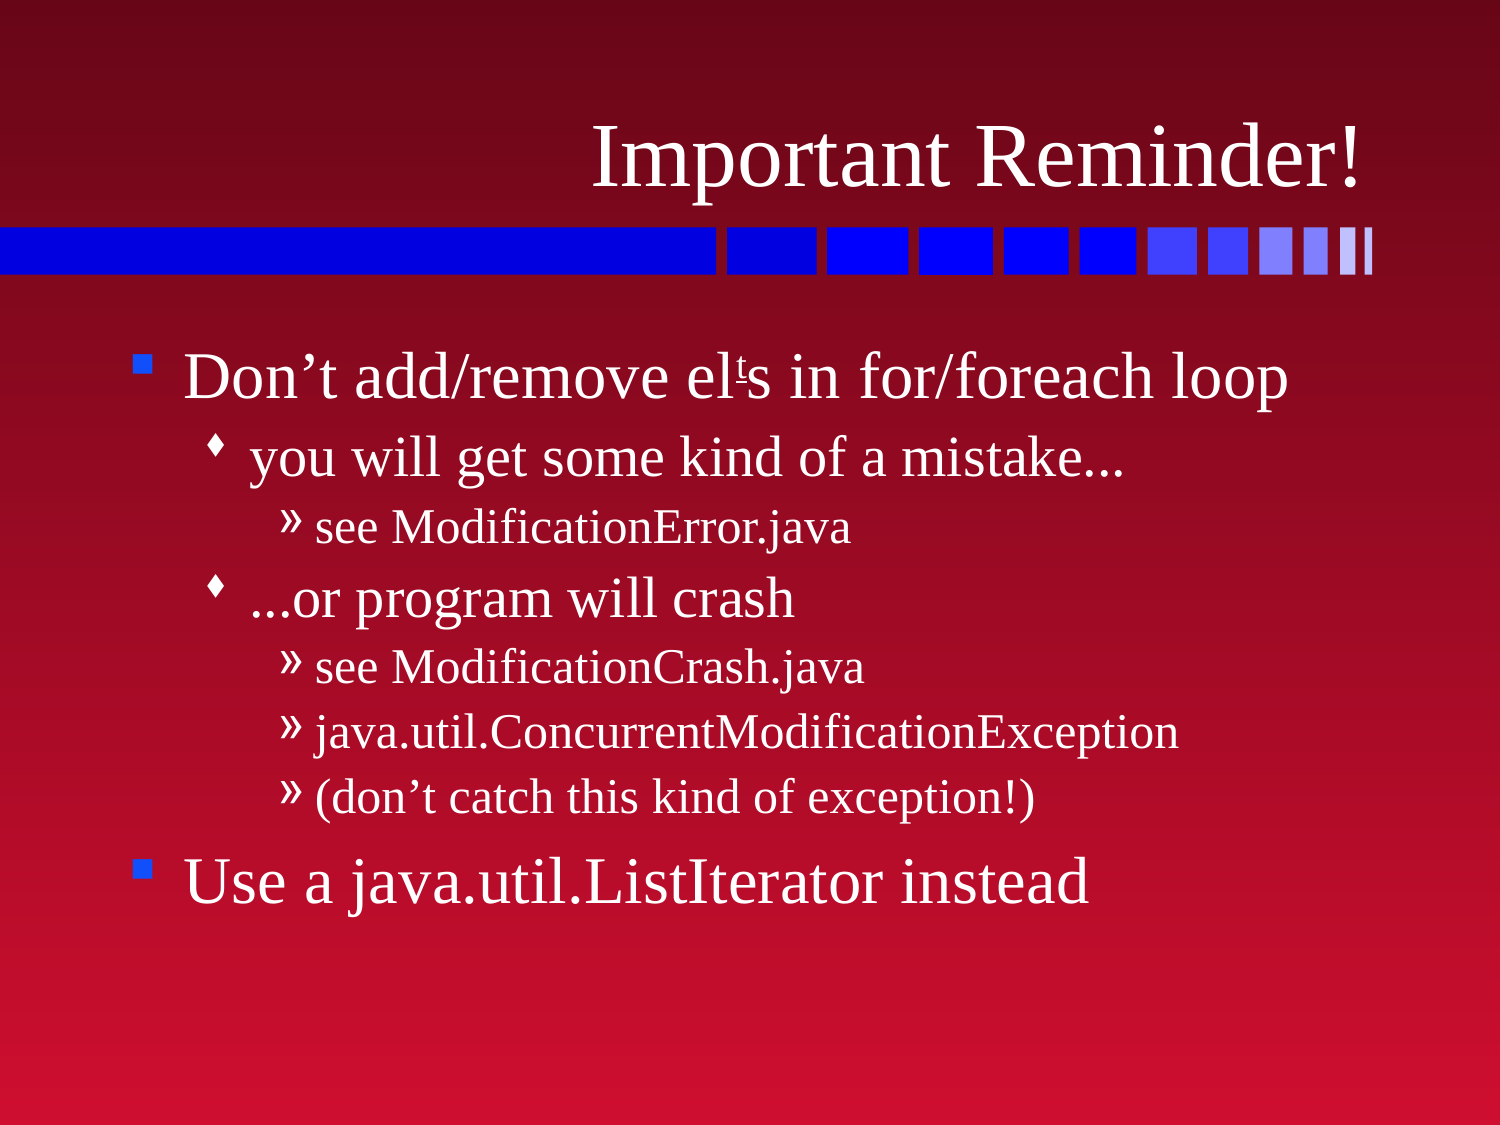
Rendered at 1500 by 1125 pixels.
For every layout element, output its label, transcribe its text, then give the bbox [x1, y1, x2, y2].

title Important Reminder! [109, 27, 1383, 213]
list Don’t add/remove elts in for/foreach loop you will get some kind of a mistake... see ModificationError.java ...or program will crash see ModificationCrash.java java.util.ConcurrentModificationException (don’t catch this kind of exception!) Use a java.util.ListIterator instead [111, 324, 1388, 1001]
